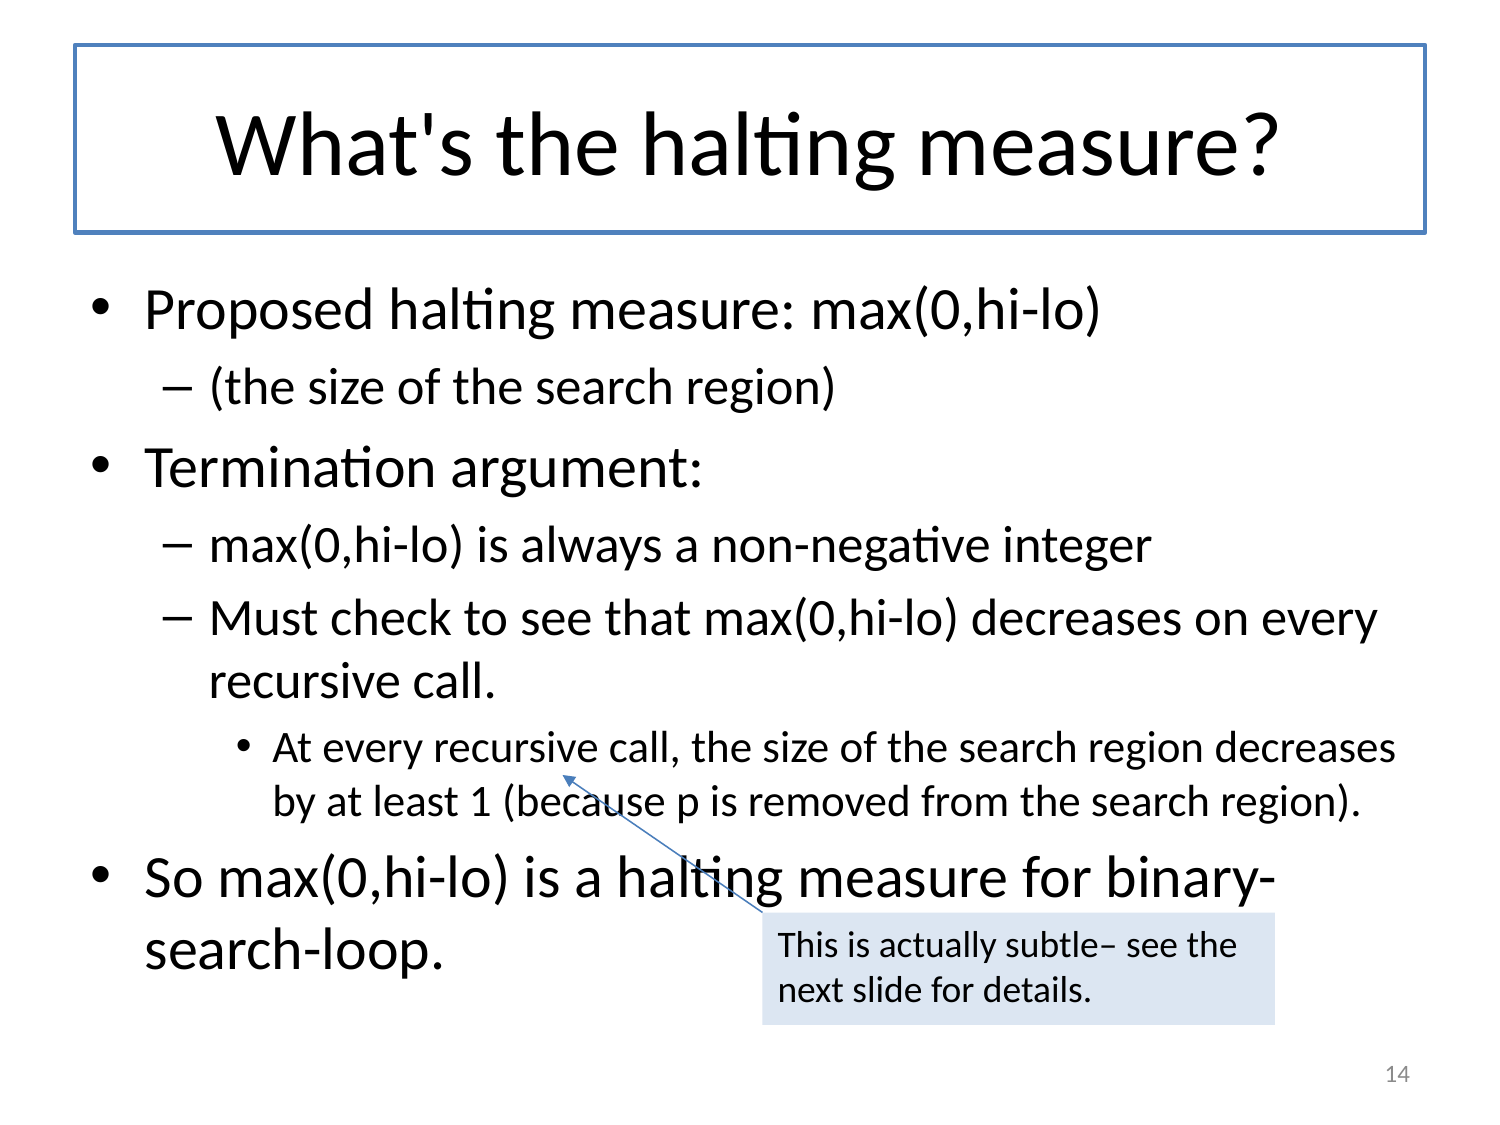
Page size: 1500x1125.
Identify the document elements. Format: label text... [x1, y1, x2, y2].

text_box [562, 774, 763, 913]
text_box This is actually subtle– see the next slide for details. [760, 910, 1277, 1027]
title What's the halting measure? [73, 43, 1427, 235]
slide_number 14 [1074, 1042, 1425, 1103]
list Proposed halting measure: max(0,hi-lo) (the size of the search region) Termination argument: max(0,hi-lo) is always a non-negative integer Must check to see that max(0,hi-lo) decreases on every recursive call. At every recursive call, the size of the search region decreases by at least 1 (because p is removed from the search region). So max(0,hi-lo) is a halting measure for binary-search-loop. [75, 262, 1425, 1005]
